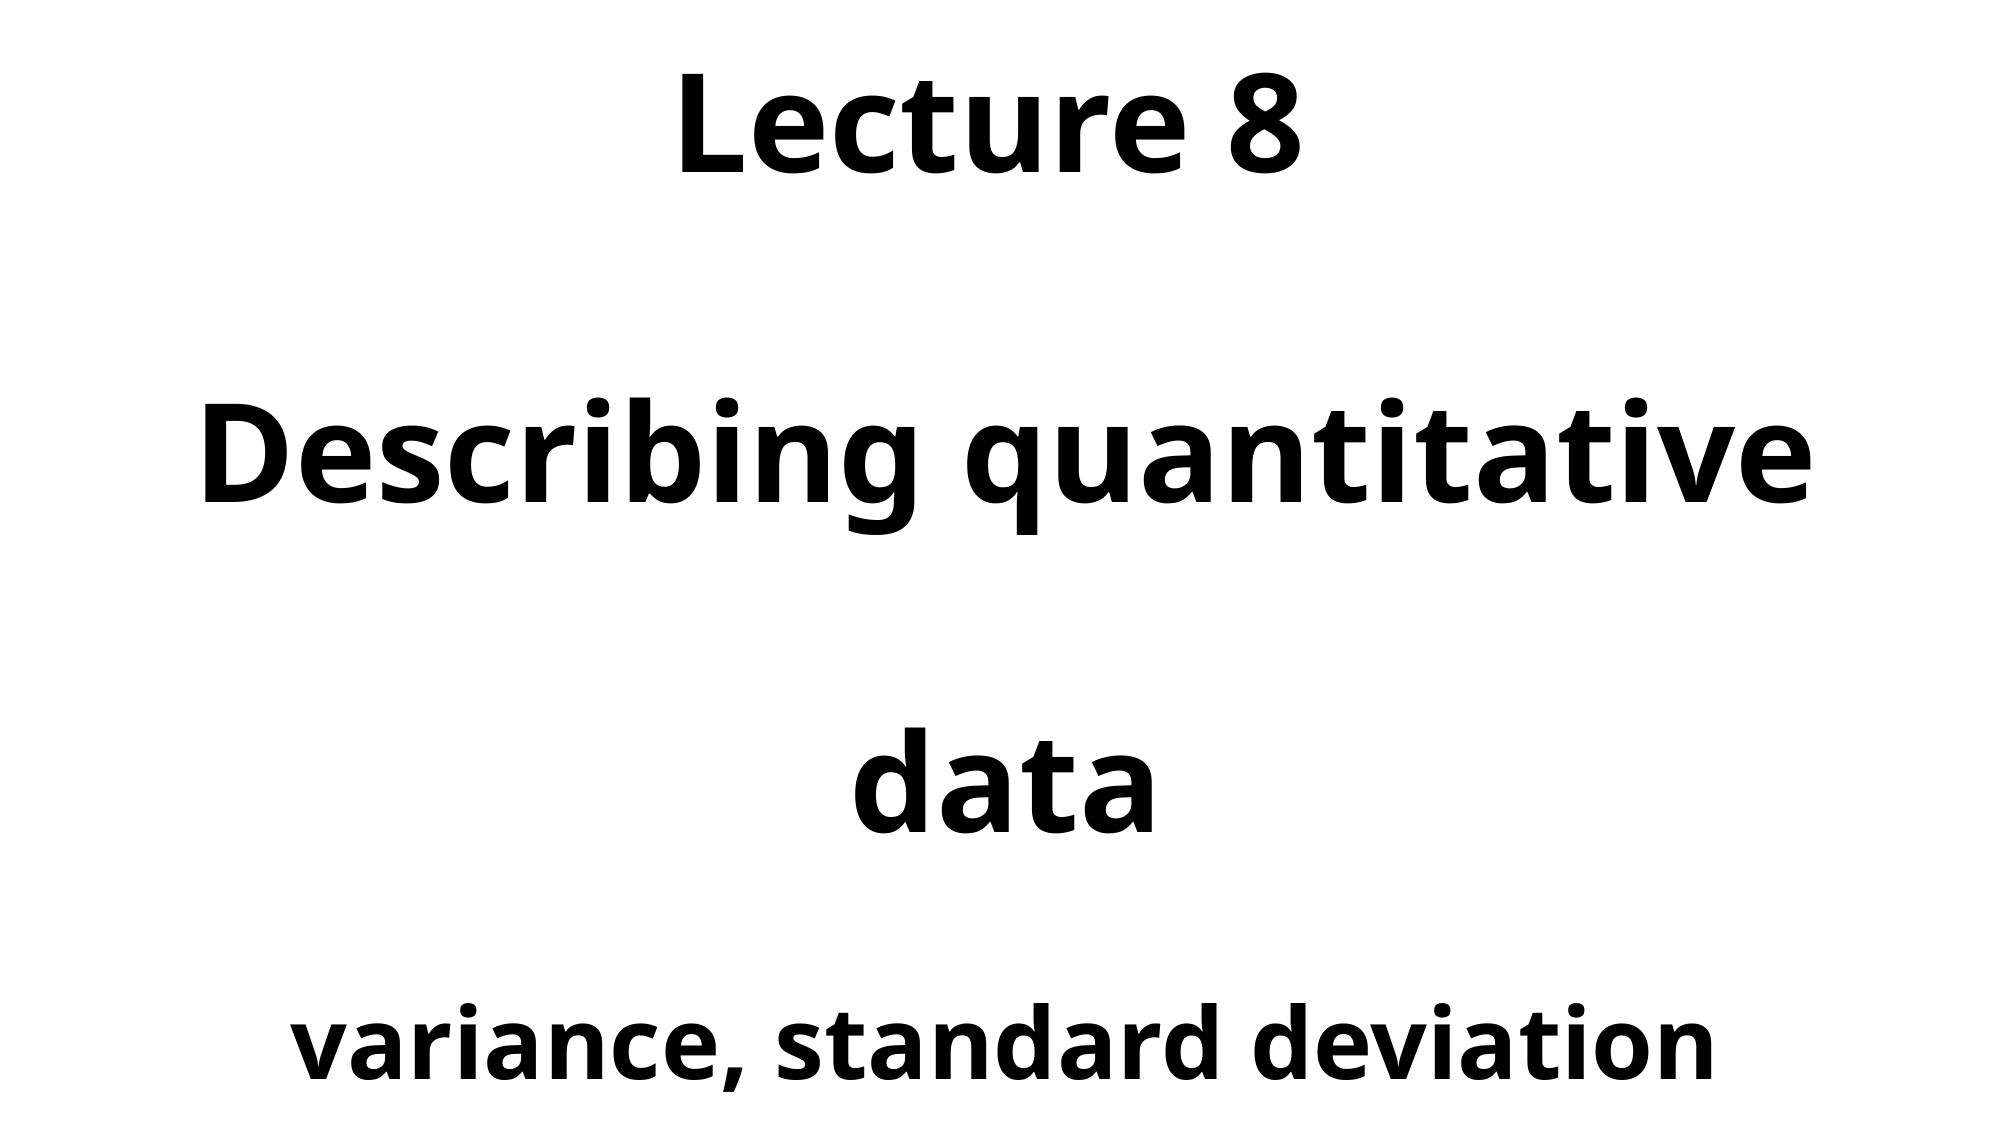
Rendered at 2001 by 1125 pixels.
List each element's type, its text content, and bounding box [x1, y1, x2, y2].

title Lecture 8 Describing quantitative data variance, standard deviation [50, 376, 1962, 594]
